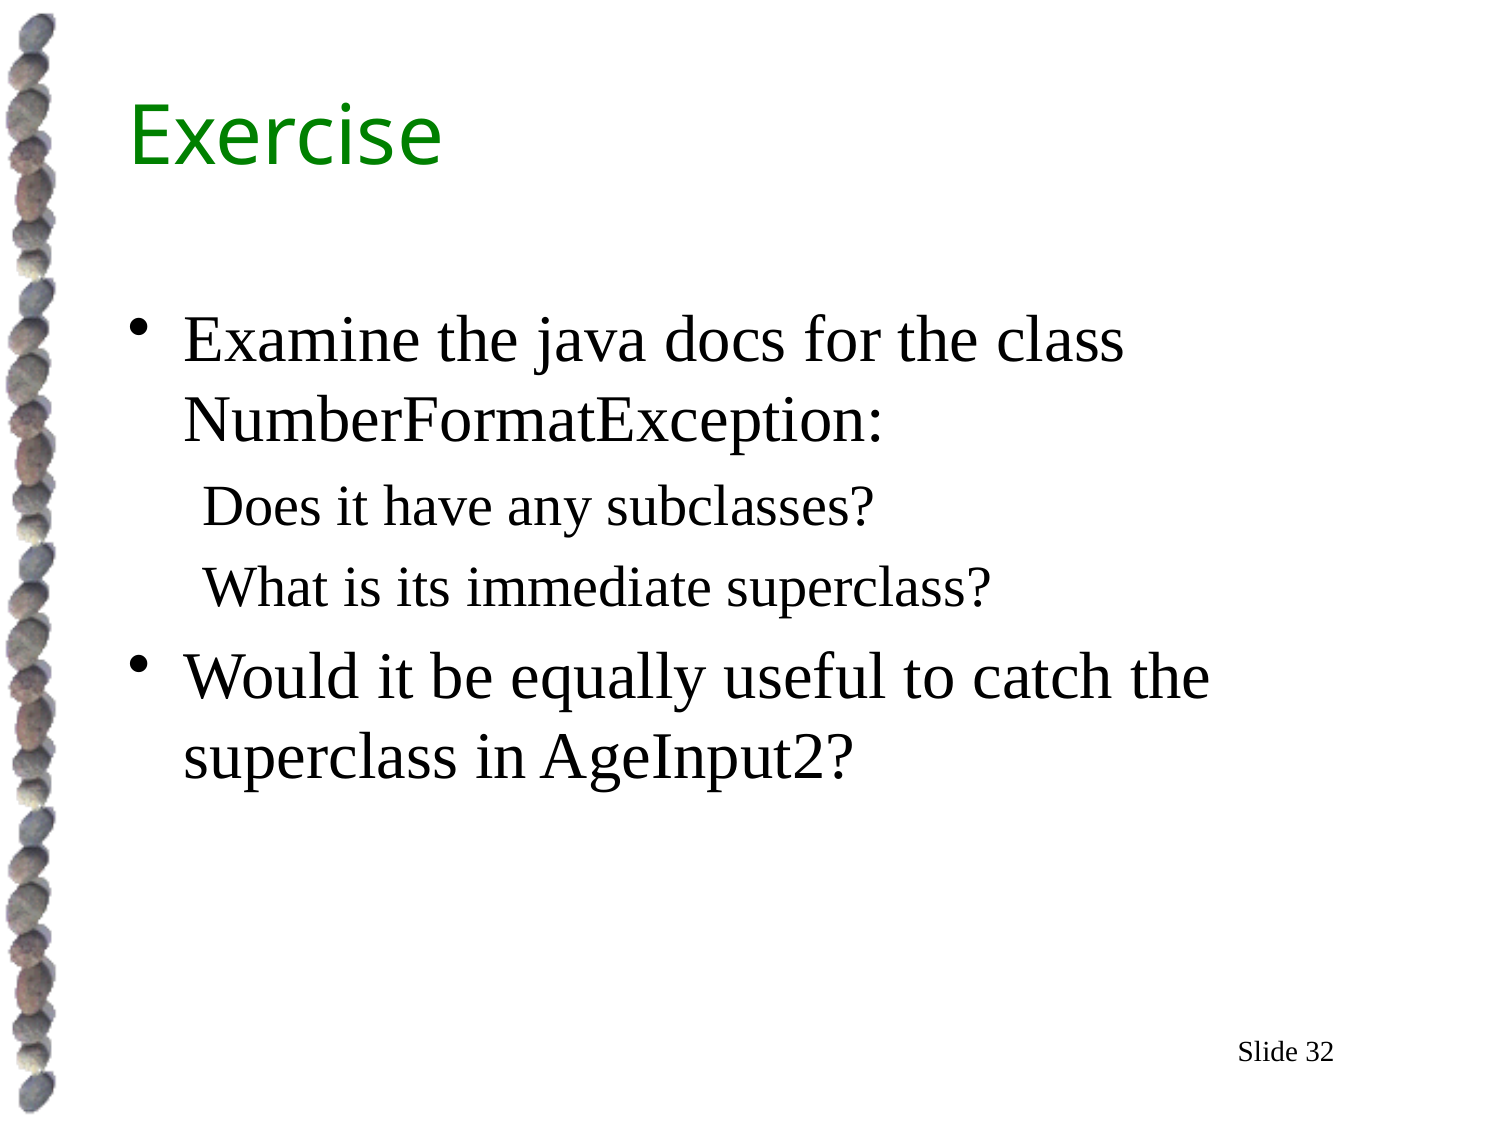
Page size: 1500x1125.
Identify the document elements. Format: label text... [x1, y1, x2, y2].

list Examine the java docs for the class NumberFormatException: Does it have any subclasses? What is its immediate superclass? Would it be equally useful to catch the superclass in AgeInput2? [112, 287, 1388, 963]
slide_number Slide 32 [1037, 1024, 1351, 1101]
picture [0, 0, 65, 1125]
title Exercise [112, 75, 1388, 188]
